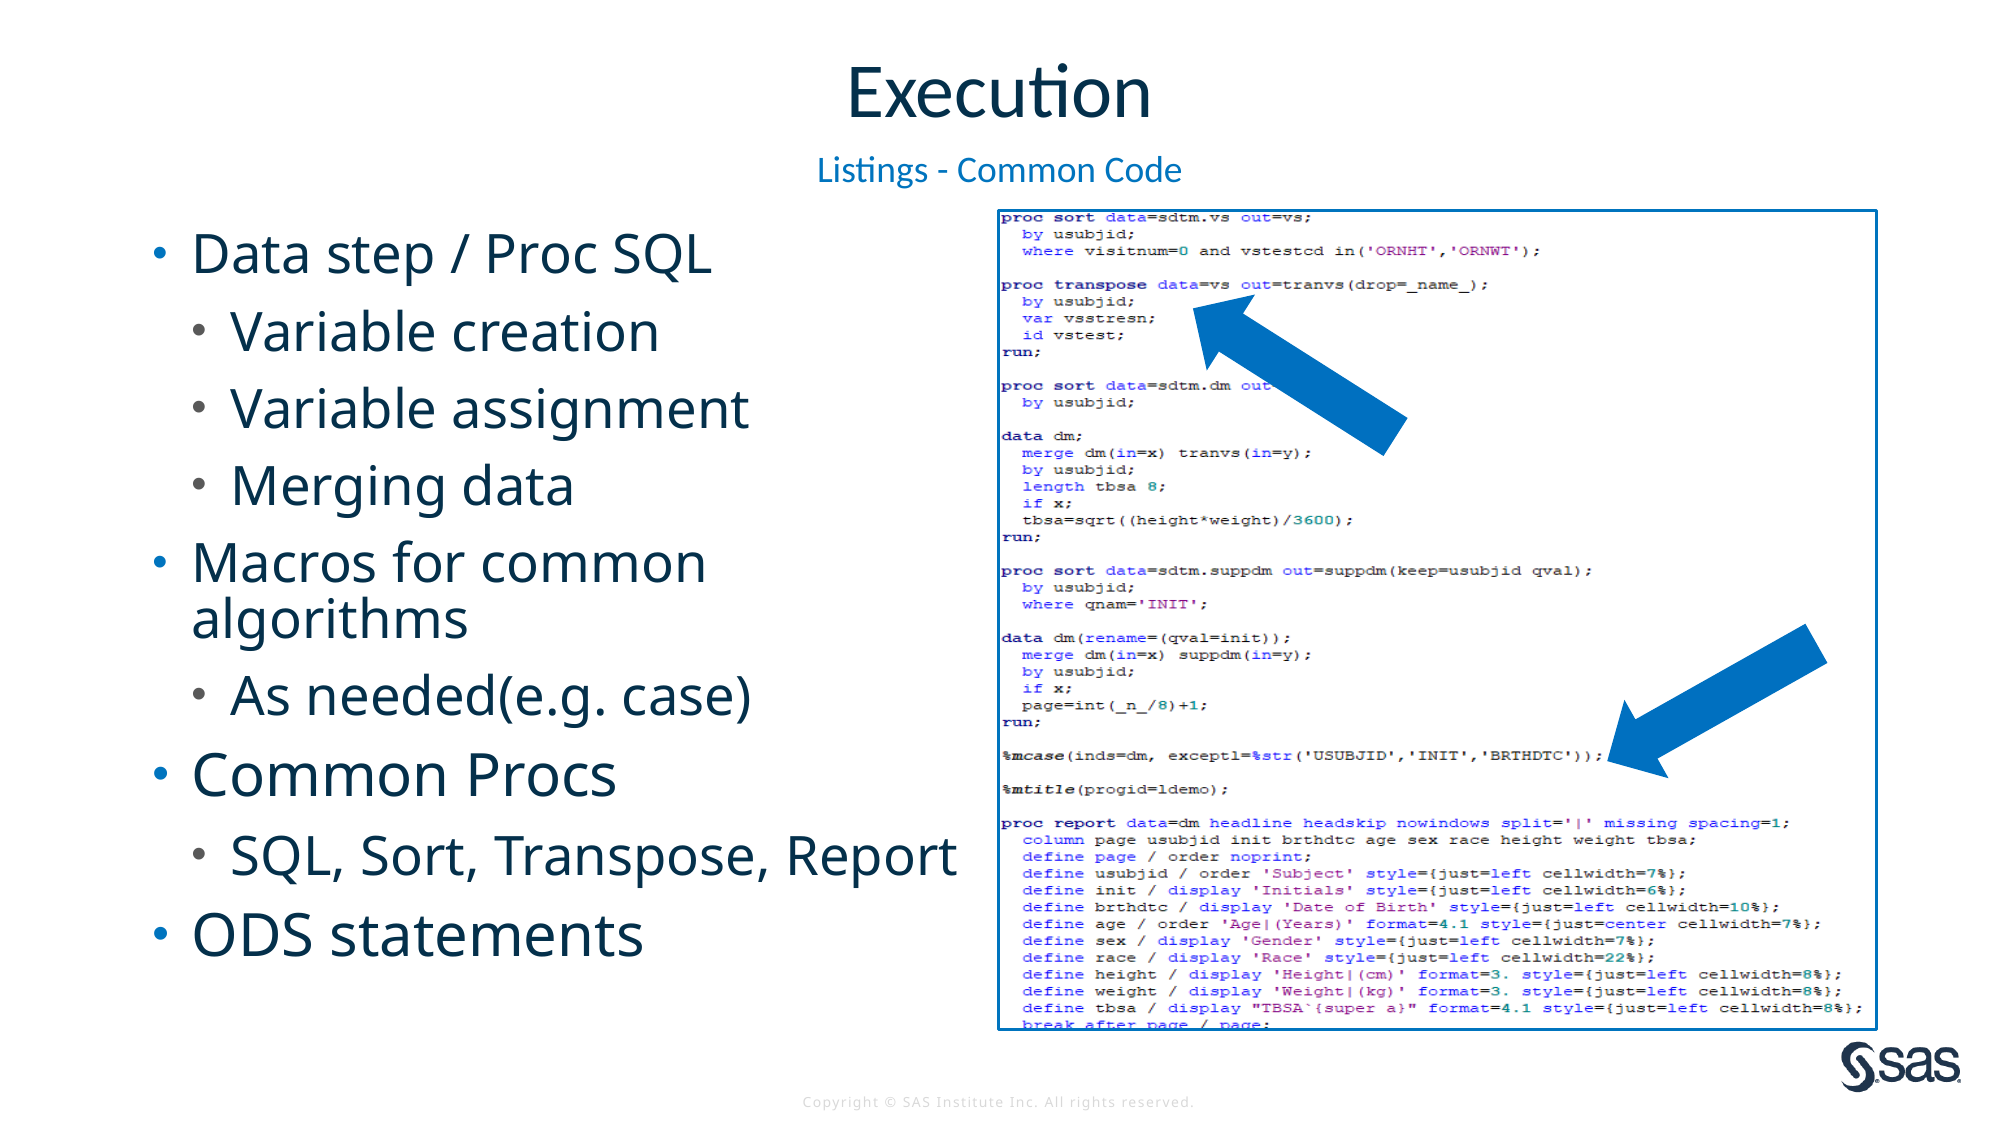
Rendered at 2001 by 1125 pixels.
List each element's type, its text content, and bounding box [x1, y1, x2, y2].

list Data step / Proc SQL Variable creation Variable assignment Merging data Macros for common algorithms As needed(e.g. case) Common Procs SQL, Sort, Transpose, Report ODS statements [137, 221, 988, 1018]
title Execution [137, 41, 1863, 140]
picture [1839, 1038, 1963, 1095]
list Listings - Common Code [137, 140, 1864, 200]
picture [999, 212, 1876, 1028]
